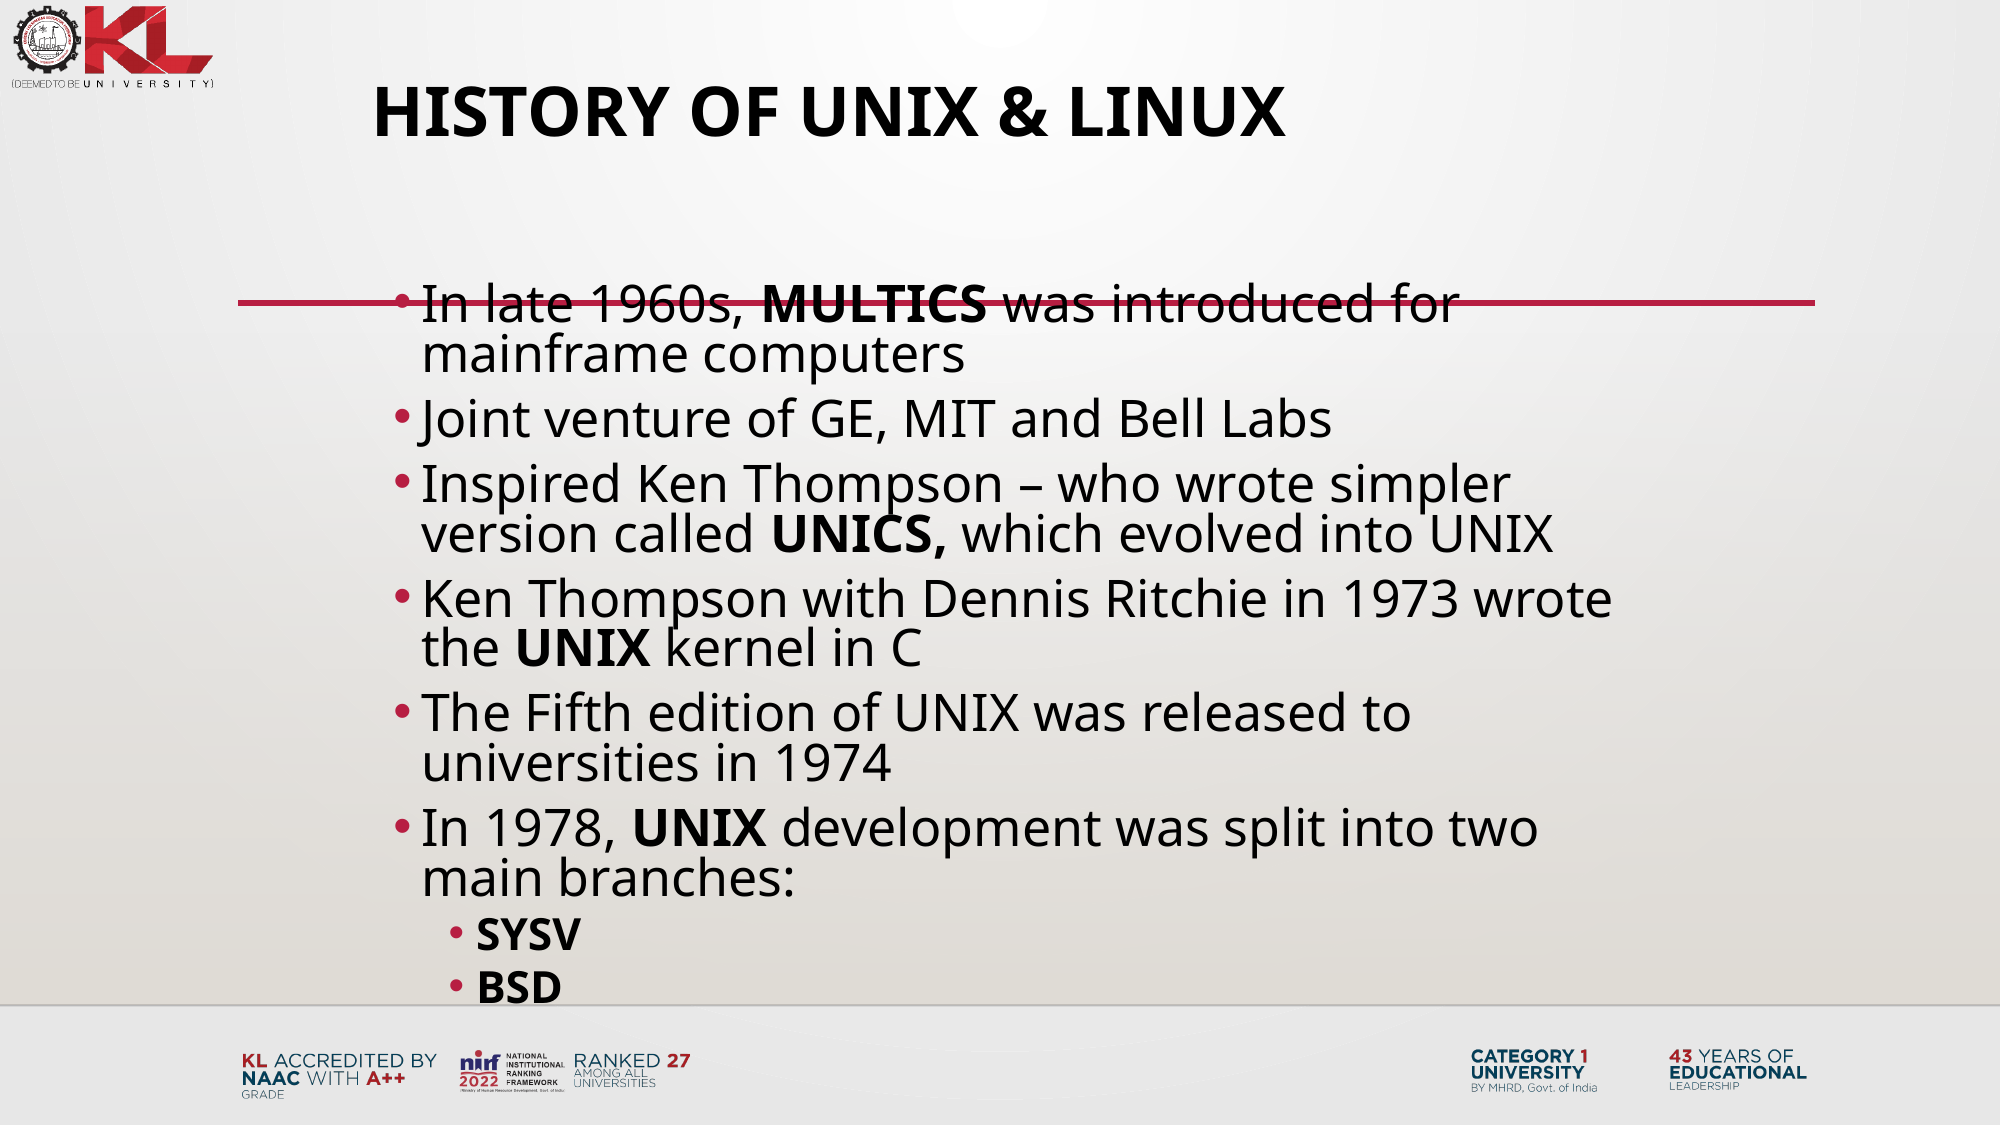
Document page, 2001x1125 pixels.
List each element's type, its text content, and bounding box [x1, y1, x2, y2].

title History of UNIX & Linux [356, 69, 1633, 207]
picture [1447, 1045, 1814, 1101]
picture [238, 1045, 716, 1103]
picture [12, 5, 213, 88]
list In late 1960s, MULTICS was introduced for mainframe computers Joint venture of GE, MIT and Bell Labs Inspired Ken Thompson – who wrote simpler version called UNICS, which evolved into UNIX Ken Thompson with Dennis Ritchie in 1973 wrote the UNIX kernel in C The Fifth edition of UNIX was released to universities in 1974 In 1978, UNIX development was split into two main branches: SYSV BSD [378, 274, 1654, 1024]
